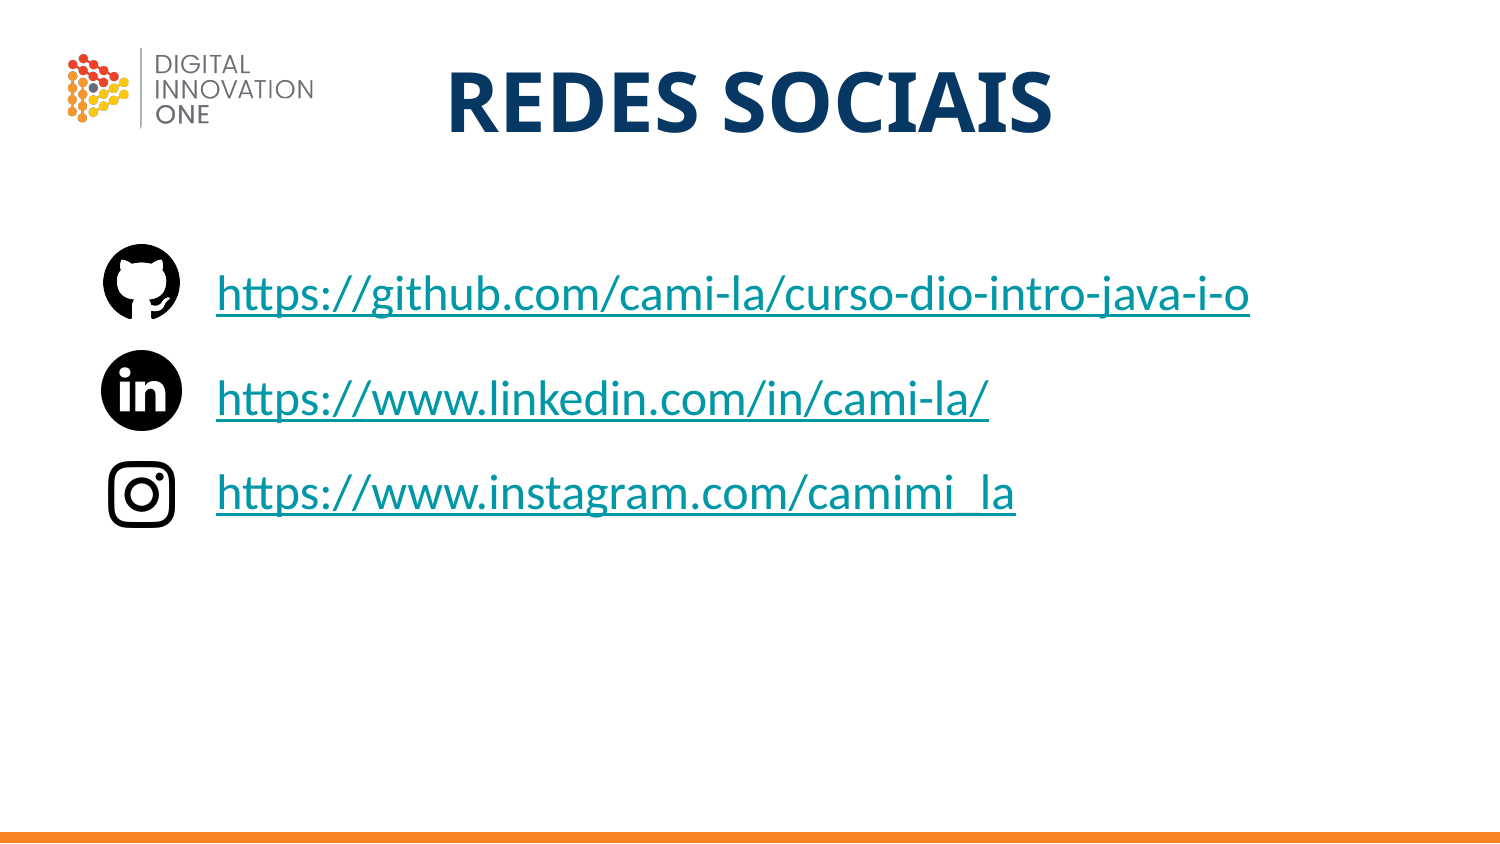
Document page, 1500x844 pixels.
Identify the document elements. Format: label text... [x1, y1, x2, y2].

subtitle REDES SOCIAIS [51, 50, 1449, 148]
text_box [0, 832, 1500, 843]
picture [107, 461, 176, 529]
text_box https://www.instagram.com/camimi_la [201, 444, 1076, 535]
text_box https://github.com/cami-la/curso-dio-intro-java-i-o [201, 245, 1397, 336]
picture [103, 243, 180, 320]
picture [101, 349, 182, 431]
text_box https://www.linkedin.com/in/cami-la/ [201, 350, 1029, 441]
picture [50, 39, 331, 138]
text_box [58, 216, 1449, 717]
